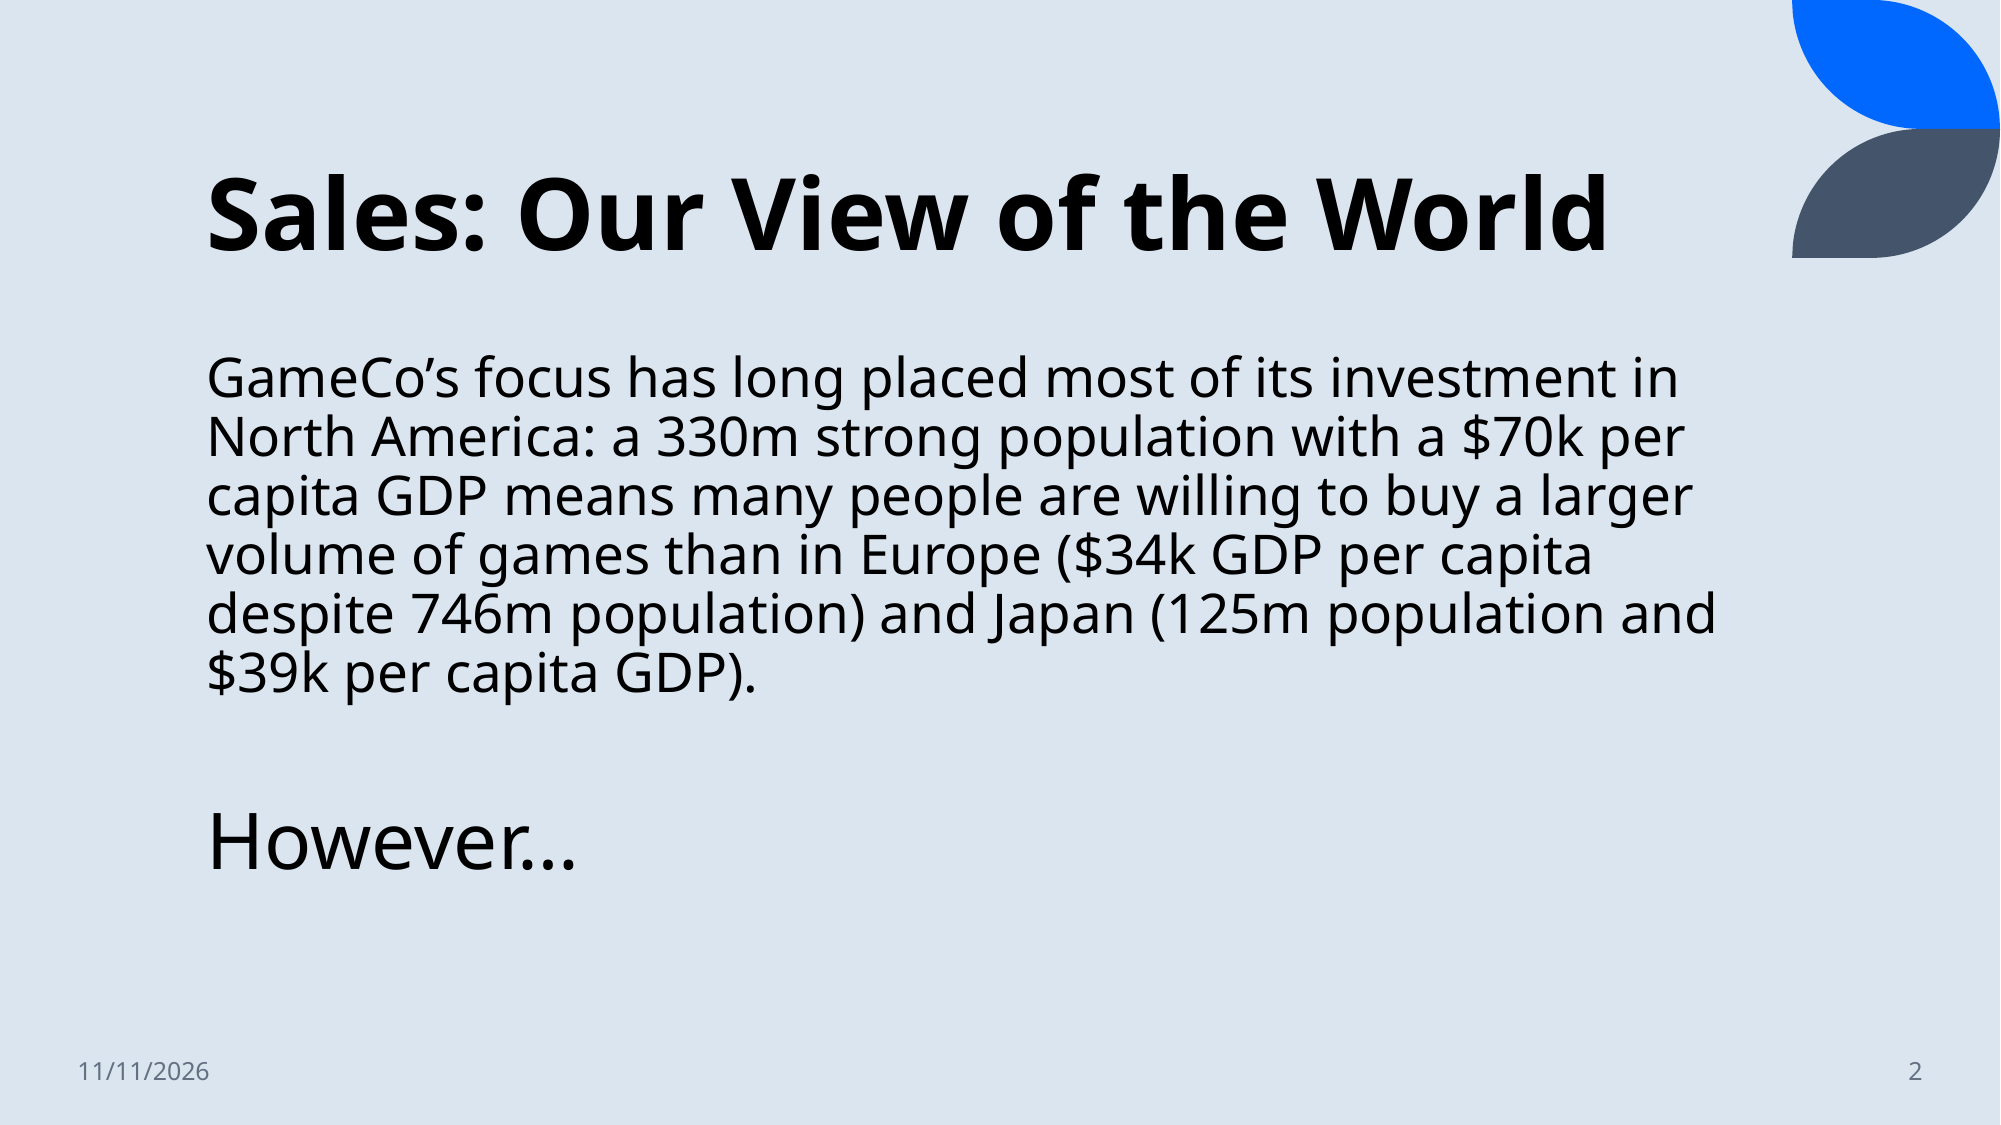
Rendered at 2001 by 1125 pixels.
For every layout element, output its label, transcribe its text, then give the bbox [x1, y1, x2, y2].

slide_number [62, 1042, 342, 1103]
slide_number 2 [1665, 1042, 1938, 1103]
title Sales: Our View of the World [191, 62, 1796, 280]
list GameCo’s focus has long placed most of its investment in North America: a 330m strong population with a $70k per capita GDP means many people are willing to buy a larger volume of games than in Europe ($34k GDP per capita despite 746m population) and Japan (125m population and $39k per capita GDP). However… [191, 342, 1796, 895]
